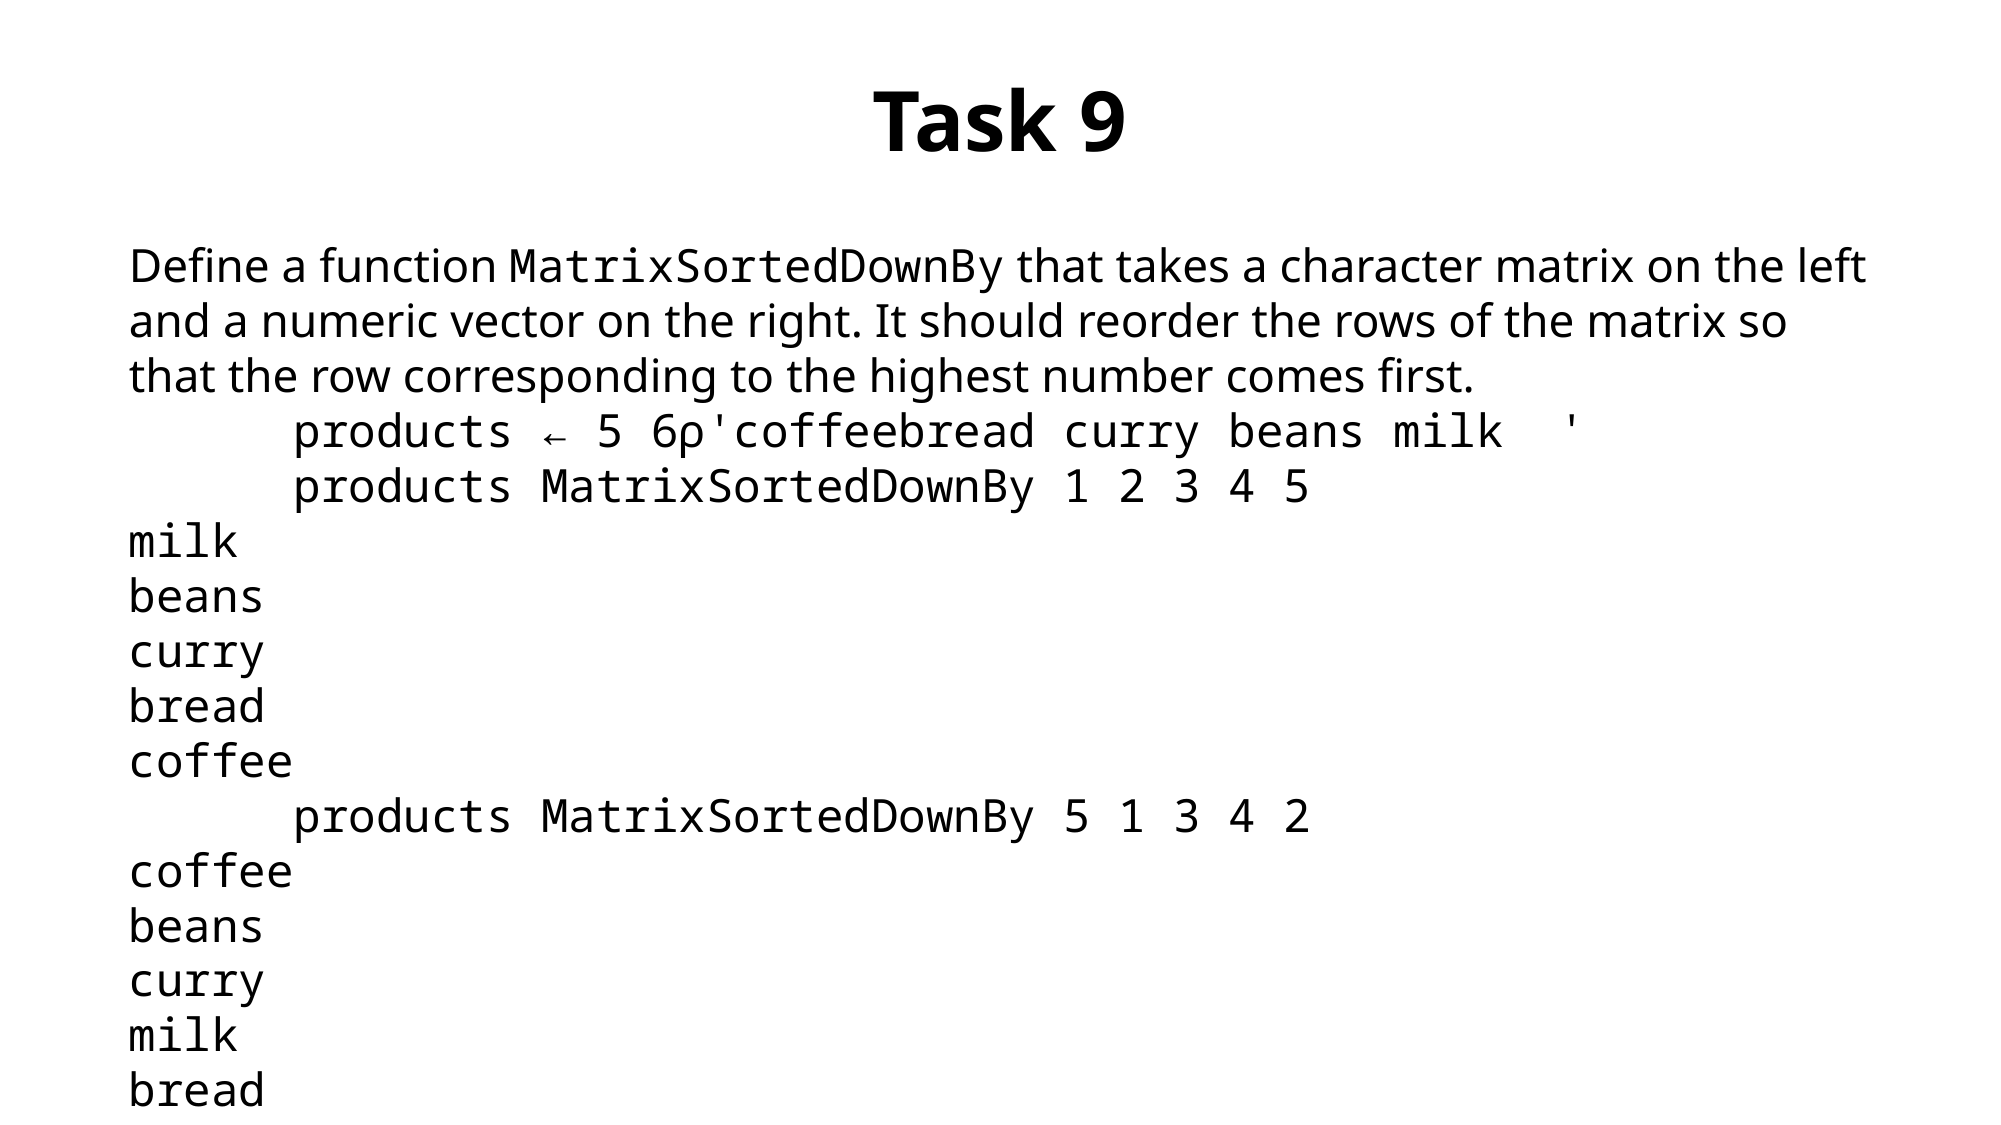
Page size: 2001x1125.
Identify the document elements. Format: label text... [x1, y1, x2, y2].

text_box Task 9 Define a function MatrixSortedDownBy that takes a character matrix on the left and a numeric vector on the right. It should reorder the rows of the matrix so that the row corresponding to the highest number comes first. products ← 5 6⍴'coffeebread curry beans milk ' products MatrixSortedDownBy 1 2 3 4 5 milk beans curry bread coffee products MatrixSortedDownBy 5 1 3 4 2 coffee beans curry milk bread [114, 60, 1886, 1124]
